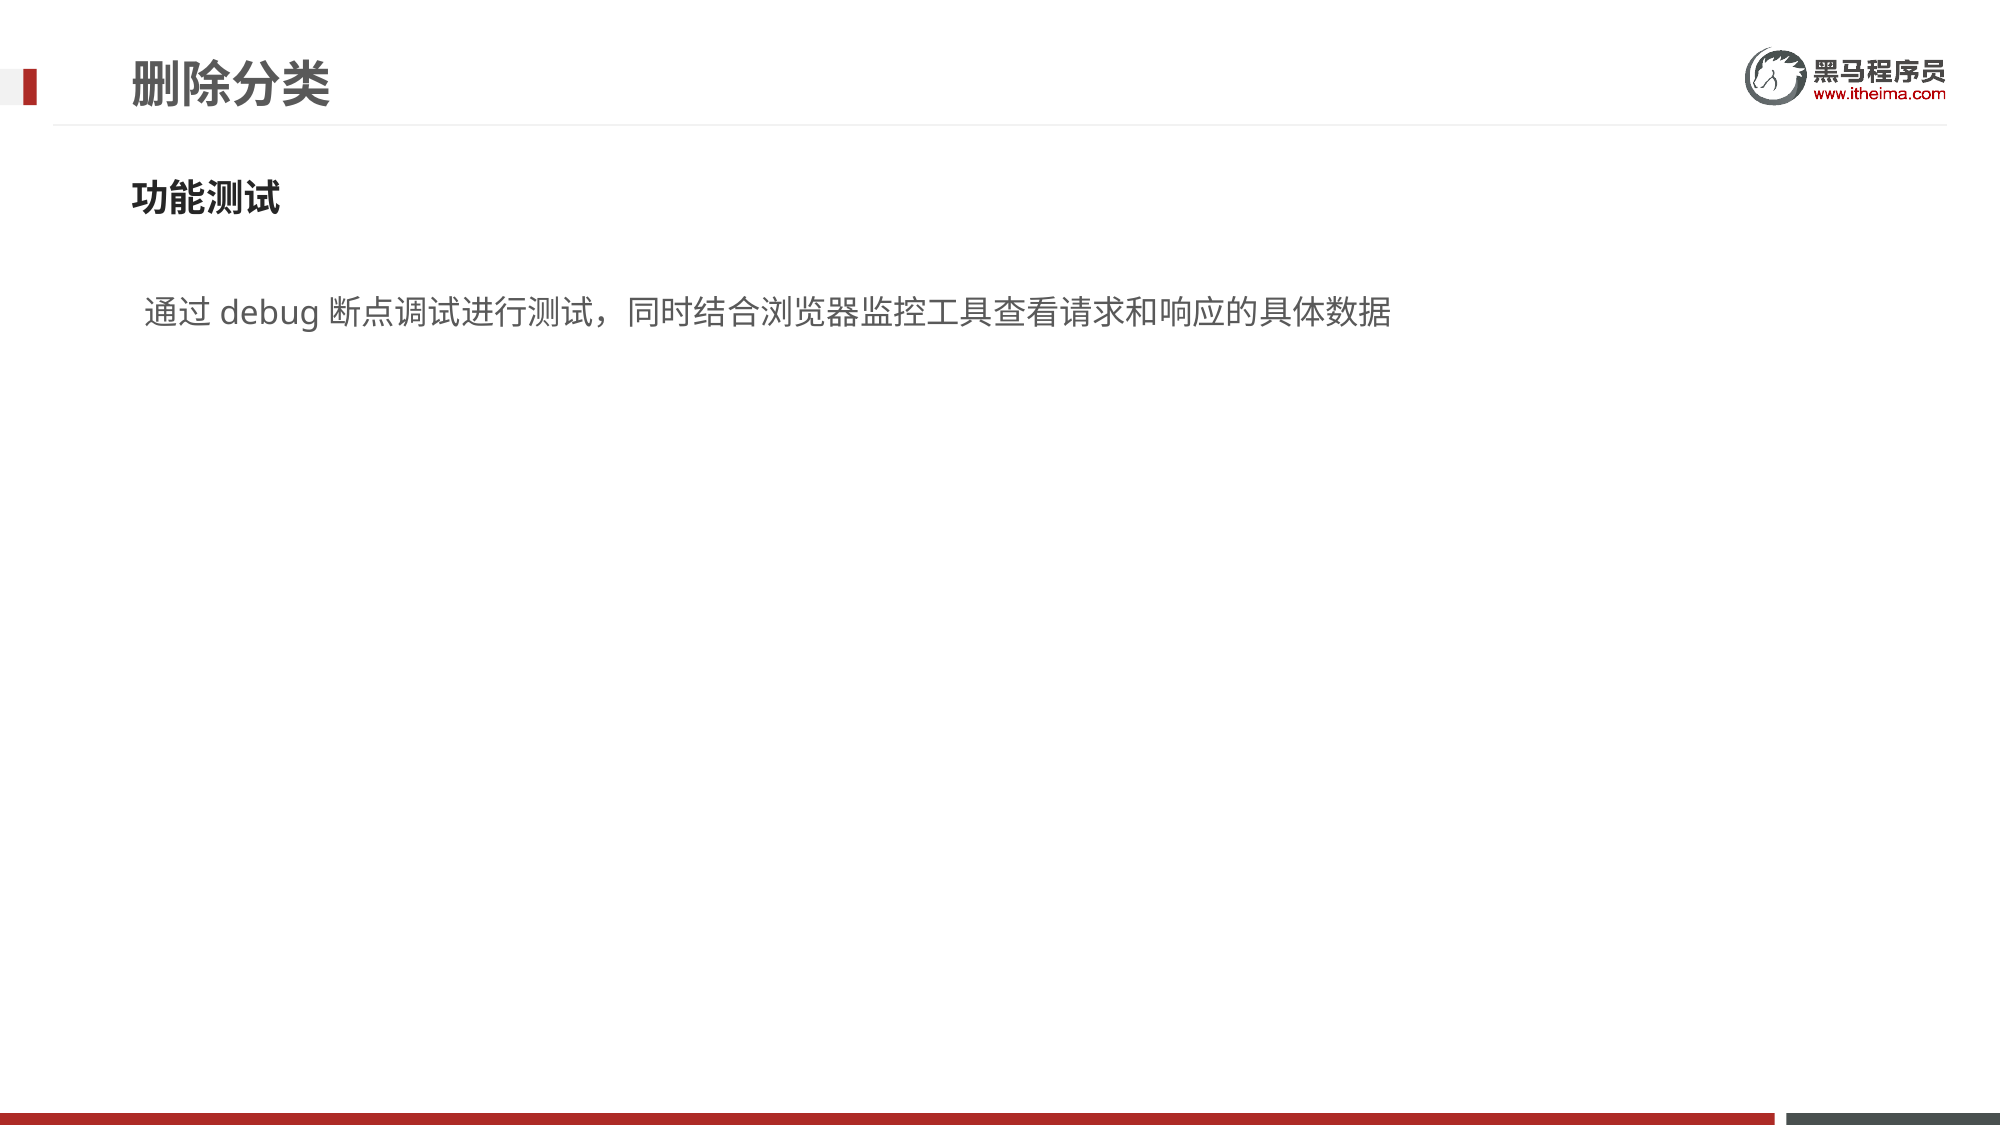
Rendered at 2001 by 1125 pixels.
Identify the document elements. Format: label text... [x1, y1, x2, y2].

title 删除分类 [116, 40, 1556, 125]
text_box 通过debug断点调试进行测试，同时结合浏览器监控工具查看请求和响应的具体数据 [130, 263, 1780, 339]
list 功能测试 [116, 154, 1880, 239]
picture [1744, 46, 1946, 106]
